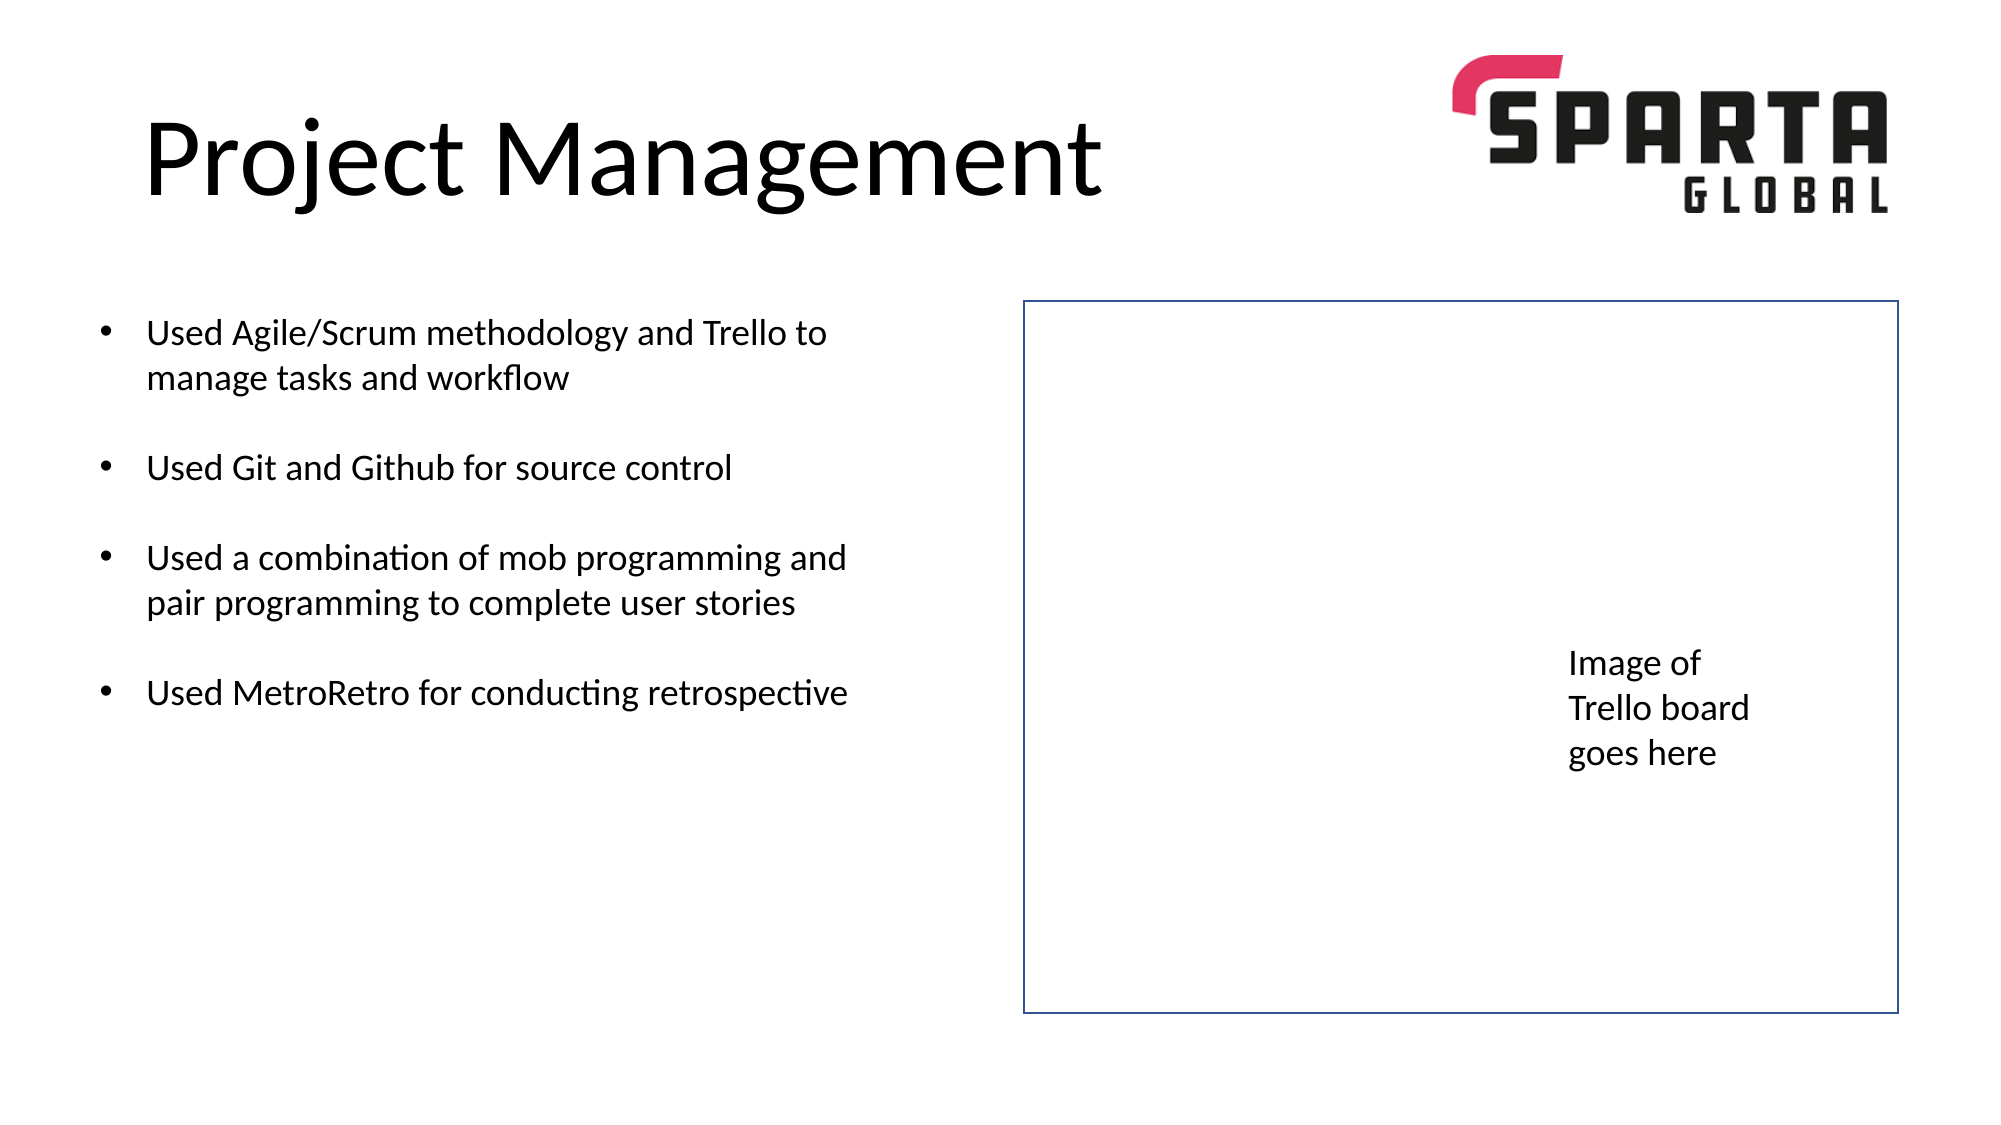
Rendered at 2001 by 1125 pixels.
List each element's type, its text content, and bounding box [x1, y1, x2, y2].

picture [1452, 55, 1888, 213]
text_box [1023, 300, 1899, 1014]
text_box Used Agile/Scrum methodology and Trello to manage tasks and workflow Used Git and Github for source control Used a combination of mob programming and pair programming to complete user stories Used MetroRetro for conducting retrospective [84, 300, 929, 766]
text_box Project Management [128, 75, 1224, 226]
text_box Image of Trello board goes here [1553, 630, 1782, 781]
